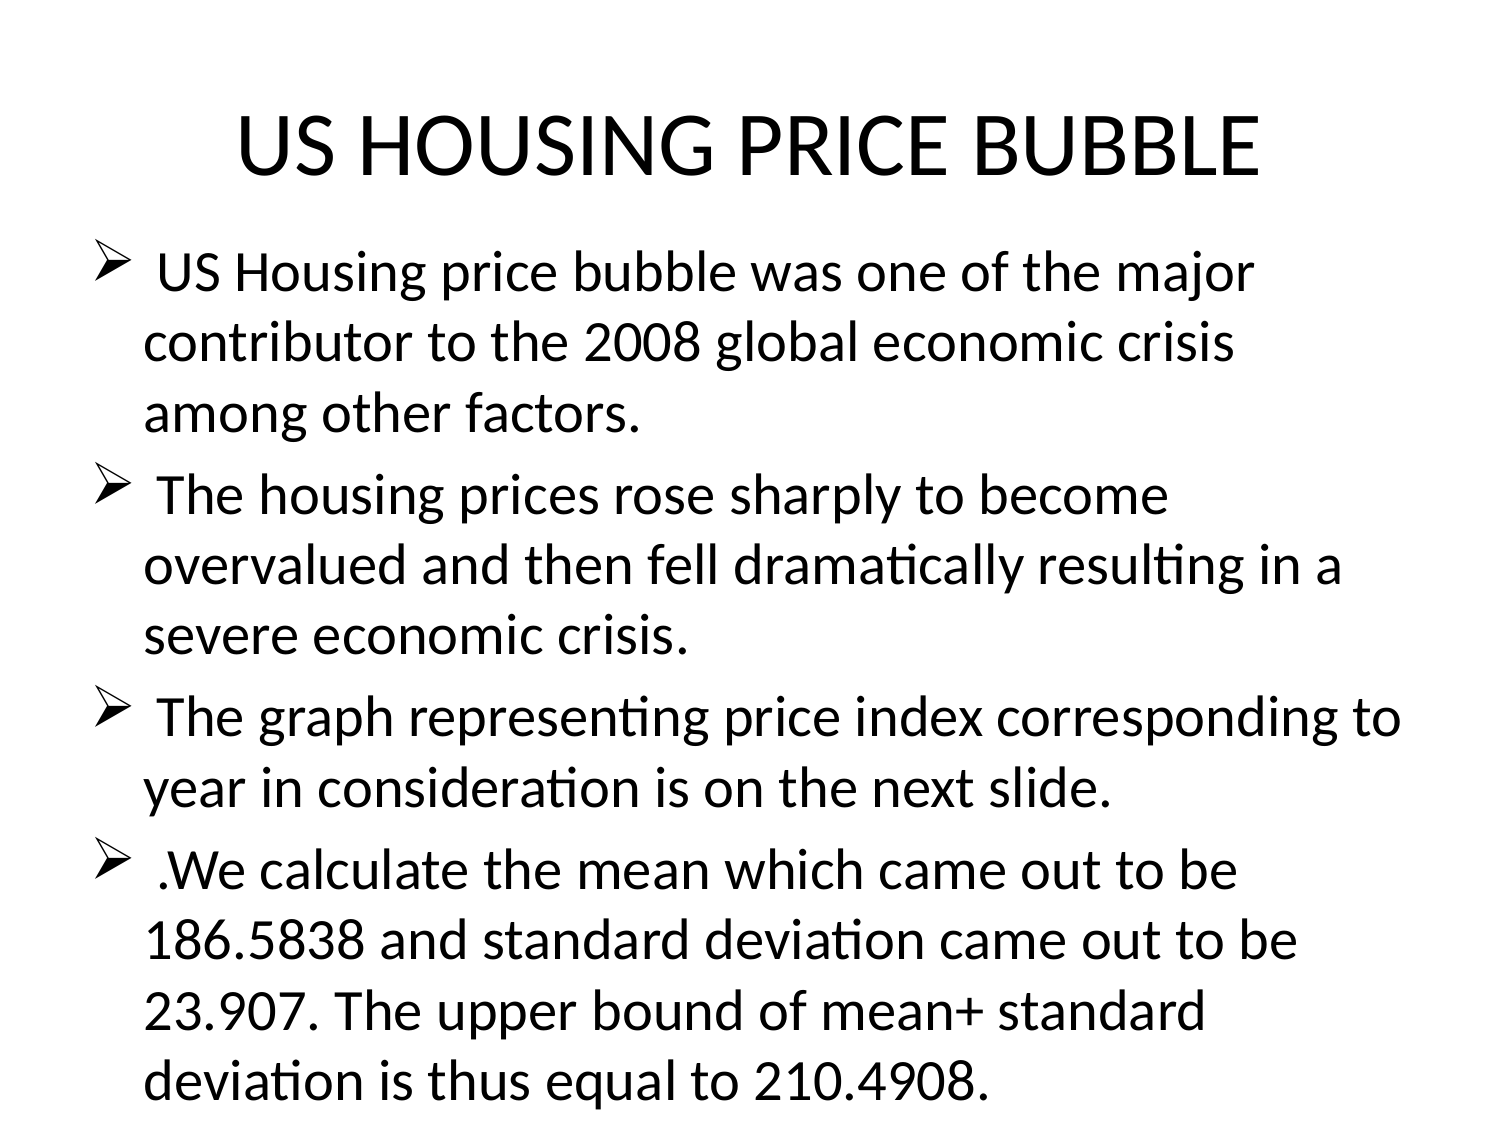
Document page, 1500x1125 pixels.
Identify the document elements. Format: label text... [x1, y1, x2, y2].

list US Housing price bubble was one of the major contributor to the 2008 global economic crisis among other factors. The housing prices rose sharply to become overvalued and then fell dramatically resulting in a severe economic crisis. The graph representing price index corresponding to year in consideration is on the next slide. .We calculate the mean which came out to be 186.5838 and standard deviation came out to be 23.907. The upper bound of mean+ standard deviation is thus equal to 210.4908. [75, 224, 1425, 1125]
title US HOUSING PRICE BUBBLE [75, 45, 1425, 224]
